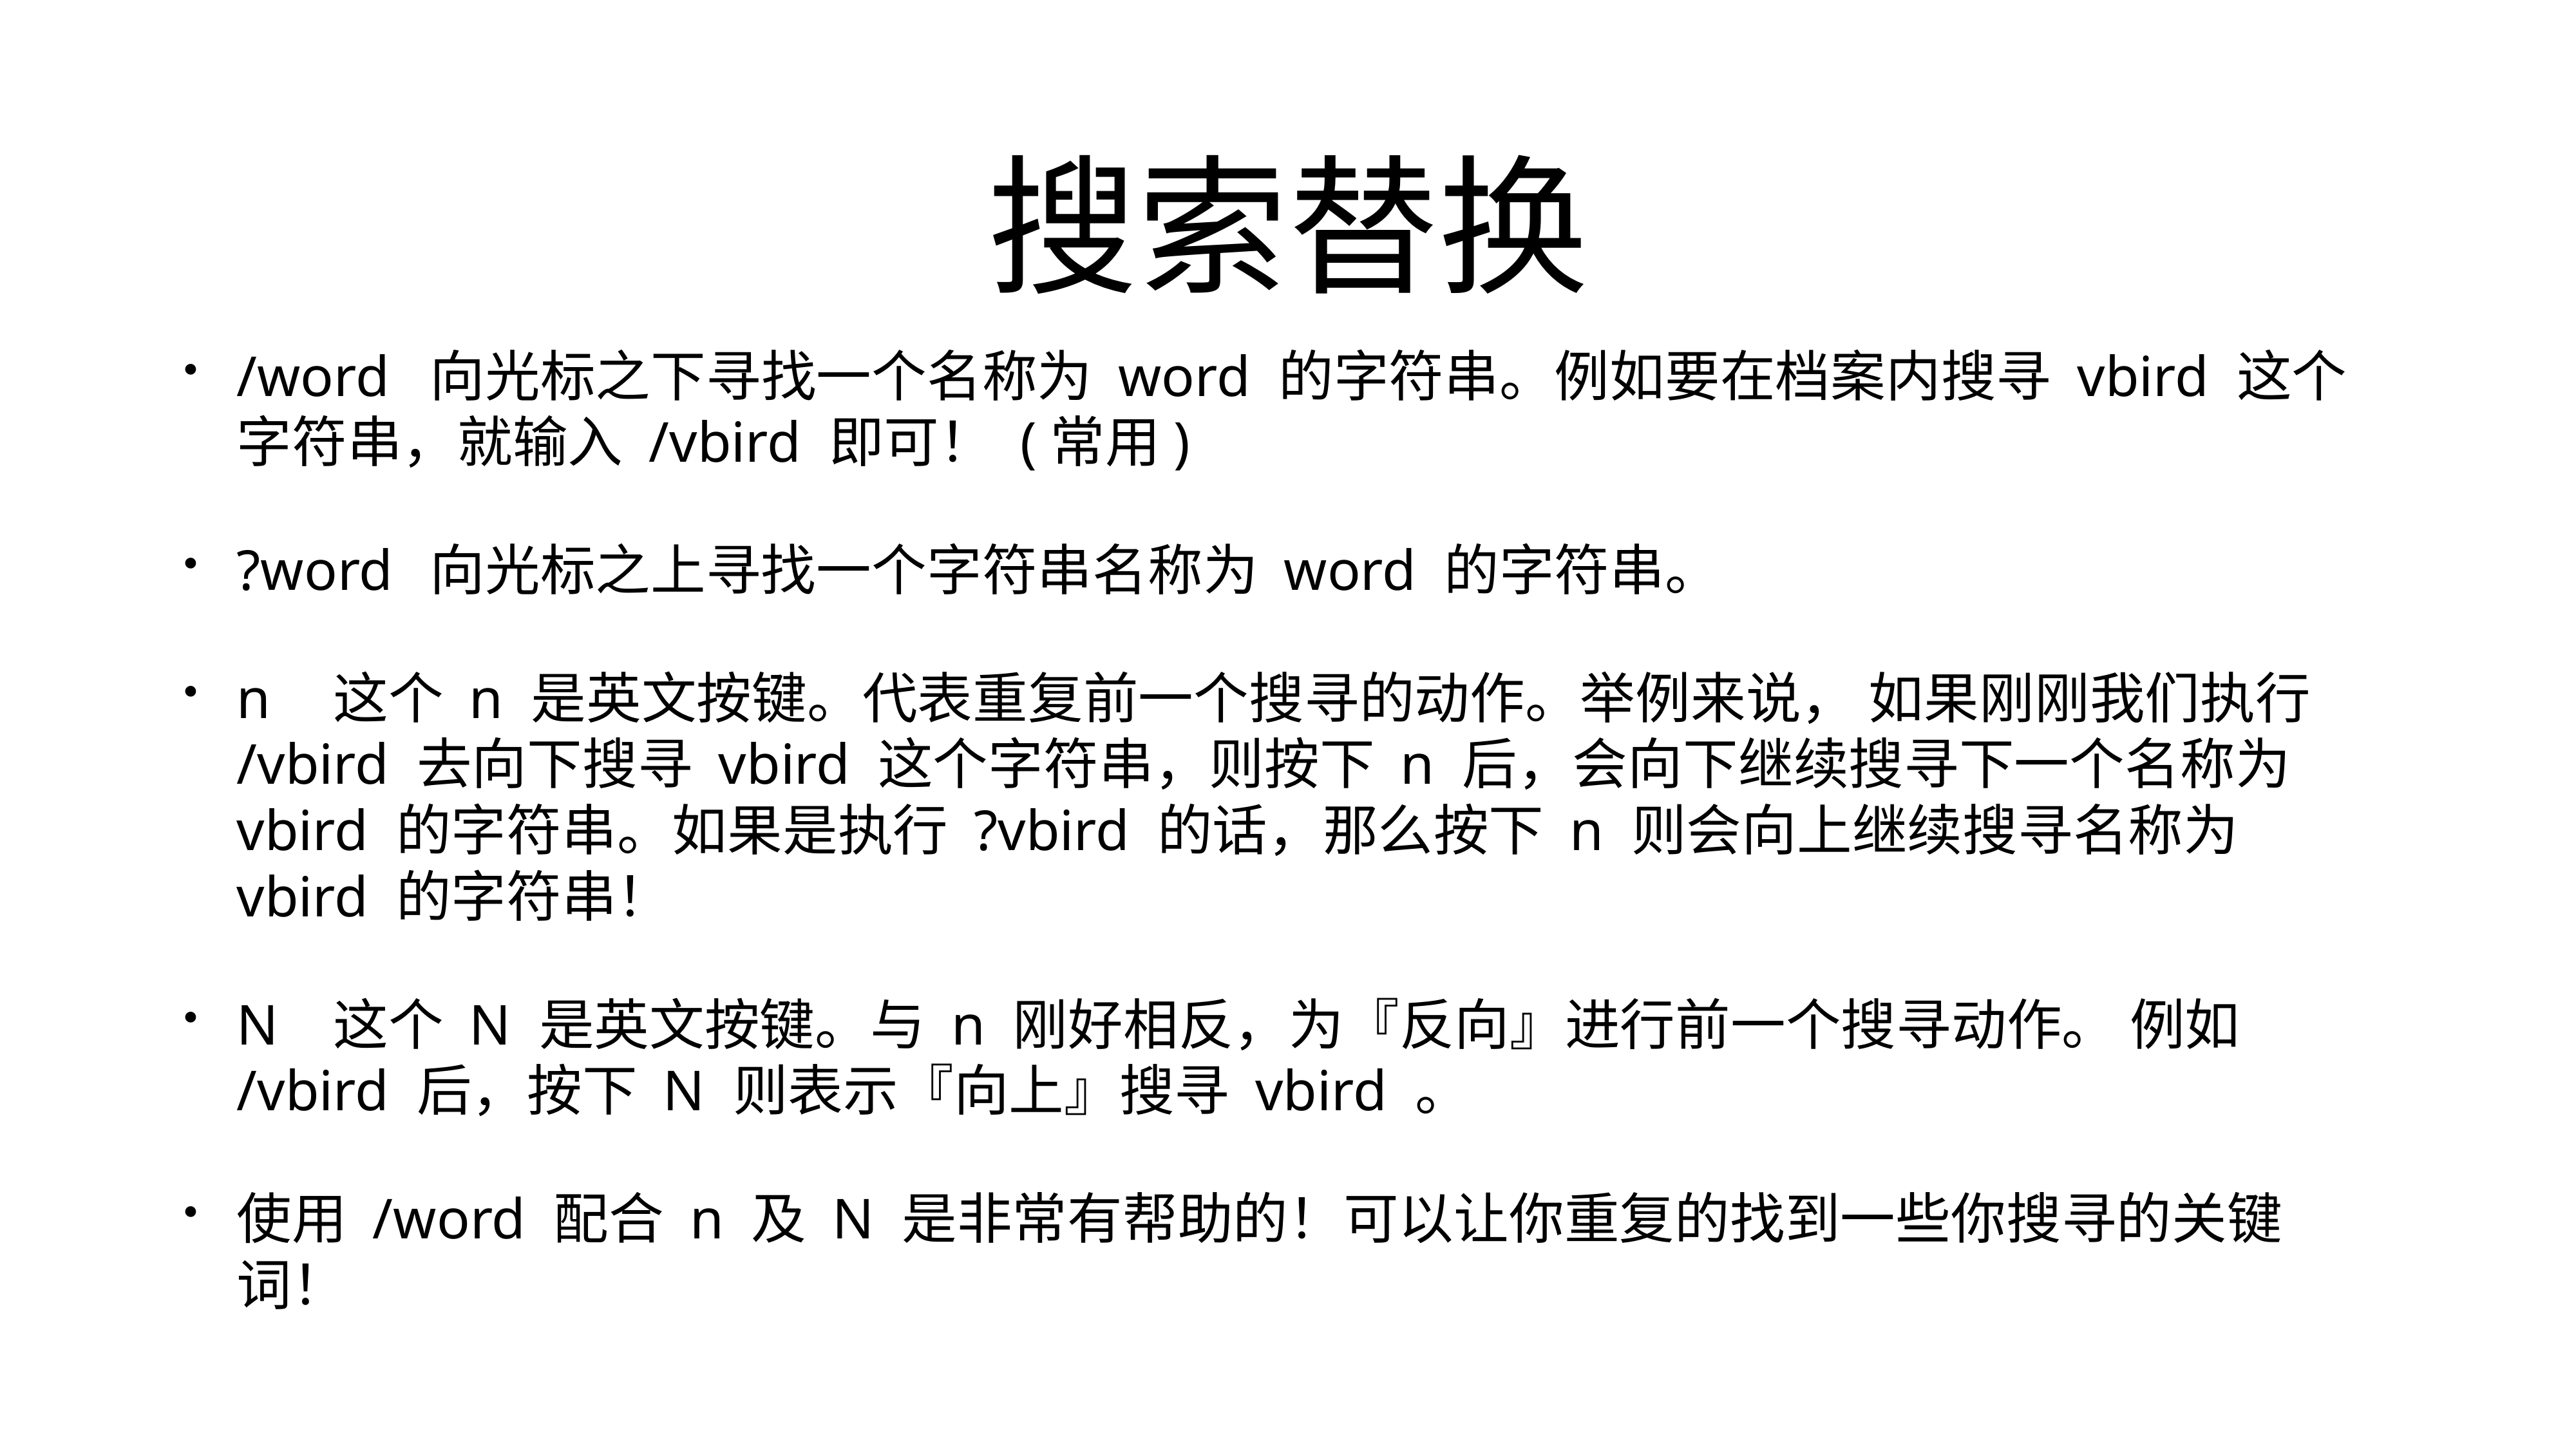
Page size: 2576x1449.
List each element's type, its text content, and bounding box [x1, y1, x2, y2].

title 搜索替换 [178, 100, 2398, 341]
list /word 向光标之下寻找一个名称为 word 的字符串。例如要在档案内搜寻 vbird 这个字符串，就输入 /vbird 即可！ (常用) ?word 向光标之上寻找一个字符串名称为 word 的字符串。 n 这个 n 是英文按键。代表重复前一个搜寻的动作。举例来说， 如果刚刚我们执行 /vbird 去向下搜寻 vbird 这个字符串，则按下 n 后，会向下继续搜寻下一个名称为 vbird 的字符串。如果是执行 ?vbird 的话，那么按下 n 则会向上继续搜寻名称为 vbird 的字符串！ N 这个 N 是英文按键。与 n 刚好相反，为『反向』进行前一个搜寻动作。 例如 /vbird 后，按下 N 则表示『向上』搜寻 vbird 。 使用 /word 配合 n 及 N 是非常有帮助的！可以让你重复的找到一些你搜寻的关键词！ [178, 341, 2398, 1316]
